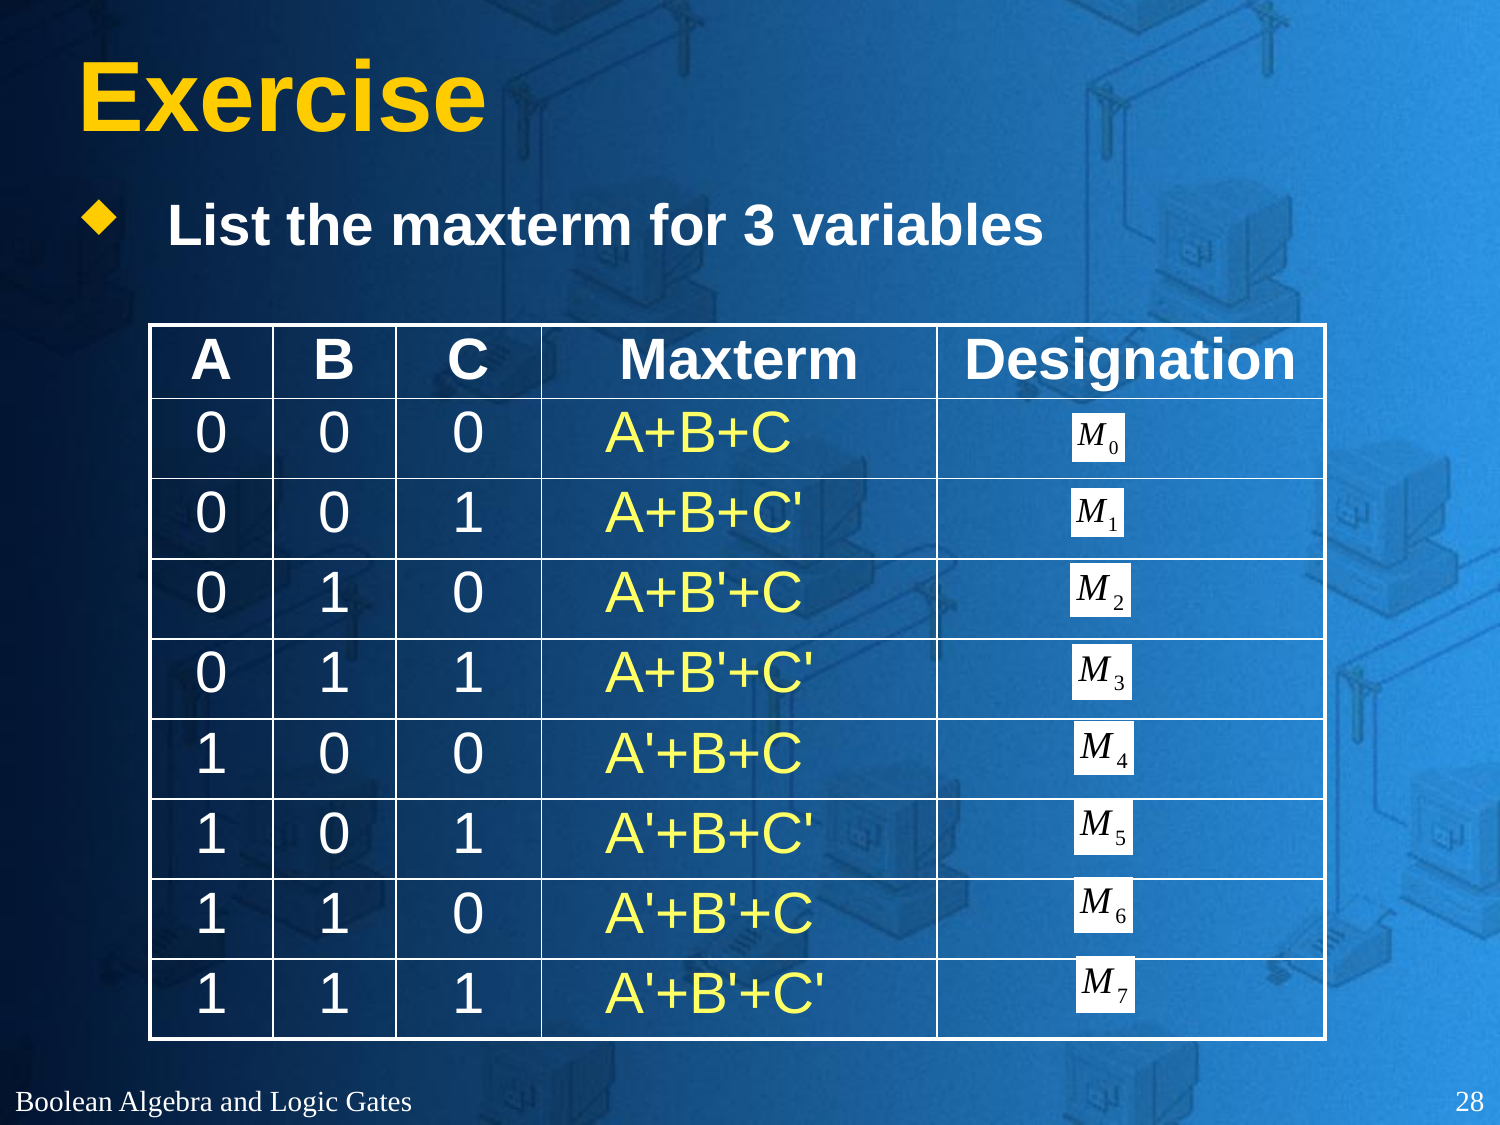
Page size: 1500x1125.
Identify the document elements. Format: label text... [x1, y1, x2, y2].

table_cell 1 [274, 880, 395, 958]
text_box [1070, 562, 1132, 617]
table_cell A'+B+C [542, 720, 936, 798]
table_cell 0 [152, 399, 272, 478]
table_cell [938, 880, 1323, 958]
picture [0, 0, 1500, 1125]
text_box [1070, 487, 1124, 538]
table_cell 1 [152, 880, 272, 958]
table_cell 0 [274, 479, 395, 558]
table_cell 1 [274, 560, 395, 638]
table_cell 1 [274, 960, 395, 1037]
table_cell 1 [274, 640, 395, 718]
table_cell 0 [397, 880, 541, 958]
table_cell 0 [152, 479, 272, 558]
table_header Designation [938, 327, 1323, 398]
footer Boolean Algebra and Logic Gates [0, 1074, 476, 1125]
table_cell 0 [152, 640, 272, 718]
table_cell 0 [274, 399, 395, 478]
table_cell [938, 399, 1323, 478]
table_cell 0 [274, 720, 395, 798]
slide_number 28 [1187, 1074, 1500, 1125]
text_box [1073, 720, 1135, 776]
text_box [499, 1037, 638, 1113]
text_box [1073, 798, 1134, 855]
table_cell 1 [152, 720, 272, 798]
table_cell [938, 479, 1323, 558]
table_cell A+B+C [542, 399, 936, 478]
table_cell 1 [152, 800, 272, 878]
table_cell 1 [397, 479, 541, 558]
table_cell 0 [274, 800, 395, 878]
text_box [1075, 956, 1136, 1013]
table_cell A+B+C' [542, 479, 936, 558]
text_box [1073, 876, 1134, 934]
table_cell 0 [397, 399, 541, 478]
table_cell A'+B'+C [542, 880, 936, 958]
table_header C [397, 327, 541, 398]
table_cell A'+B+C' [542, 800, 936, 878]
table_cell [938, 960, 1323, 1037]
table_cell [938, 800, 1323, 878]
table_cell 0 [397, 560, 541, 638]
table_cell [938, 640, 1323, 718]
table_cell 1 [397, 640, 541, 718]
list List the maxterm for 3 variables [62, 187, 1251, 266]
table_cell 0 [152, 560, 272, 638]
table_cell 0 [397, 720, 541, 798]
table_cell A'+B'+C' [542, 960, 936, 1037]
table_cell [938, 720, 1323, 798]
table_cell A+B'+C [542, 560, 936, 638]
table_cell 1 [152, 960, 272, 1037]
table_header Maxterm [542, 327, 936, 398]
table_cell A+B'+C' [542, 640, 936, 718]
table_cell 1 [397, 800, 541, 878]
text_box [1072, 643, 1132, 701]
table_header A [152, 327, 272, 398]
title Exercise [62, 37, 1432, 161]
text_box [1071, 412, 1125, 463]
table_cell [938, 560, 1323, 638]
table_header B [274, 327, 395, 398]
table_cell 1 [397, 960, 541, 1037]
